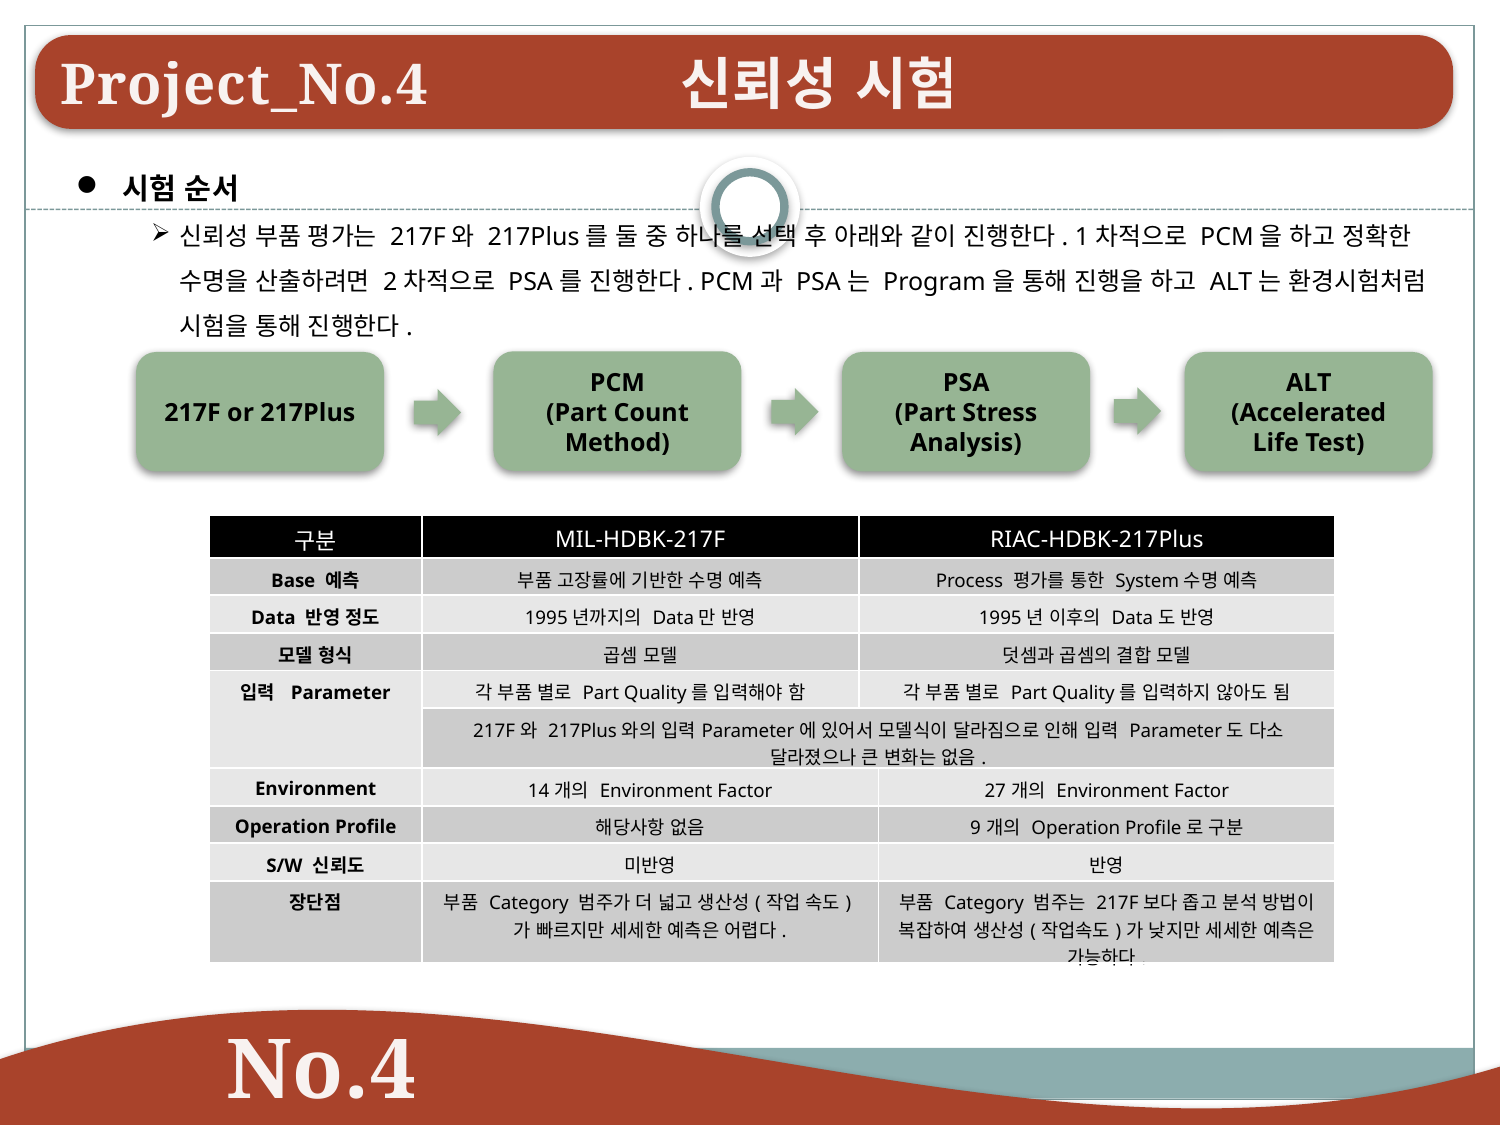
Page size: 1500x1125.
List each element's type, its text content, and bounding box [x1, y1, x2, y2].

text_box PSA (Part Stress Analysis) [842, 351, 1091, 472]
table_cell 덧셈과 곱셈의 결합 모델 [860, 634, 1334, 670]
table_cell Base 예측 [210, 559, 421, 594]
table_cell 미반영 [423, 844, 878, 880]
table_cell 1995년까지의 Data만 반영 [423, 596, 858, 632]
table_cell S/W 신뢰도 [210, 844, 421, 880]
text_box [1113, 387, 1162, 435]
text_box PCM (Part Count Method) [493, 351, 742, 471]
table_header 구분 [210, 516, 421, 557]
table_cell 각 부품 별로 Part Quality를 입력하지 않아도 됨 [860, 671, 1334, 707]
table_cell 9개의 Operation Profile로 구분 [879, 807, 1334, 842]
table_cell 장단점 [210, 882, 421, 962]
text_box [413, 388, 462, 437]
table_cell 해당사항 없음 [423, 807, 878, 842]
table_header RIAC-HDBK-217Plus [860, 516, 1334, 557]
table_header MIL-HDBK-217F [423, 516, 858, 557]
text_box ALT (Accelerated Life Test) [1184, 351, 1433, 472]
table_cell Data 반영 정도 [210, 596, 421, 632]
table_cell 1995년 이후의 Data도 반영 [860, 596, 1334, 632]
table_cell 곱셈 모델 [423, 634, 858, 670]
text_box [771, 388, 819, 436]
table_cell 각 부품 별로 Part Quality를 입력해야 함 [423, 671, 858, 707]
text_box 시험 순서 신뢰성 부품 평가는 217F와 217Plus를 둘 중 하나를 선택 후 아래와 같이 진행한다. 1차적으로 PCM을 하고 정확한 수명을 산출하려면 2차적으로 PSA를 진행한다. PCM과 PSA는 Program을 통해 진행을 하고 ALT는 환경시험처럼 시험을 통해 진행한다. [46, 145, 1474, 348]
table_cell 부품 Category 범주가 더 넓고 생산성(작업 속도)가 빠르지만 세세한 예측은 어렵다. [423, 882, 878, 962]
table_cell Operation Profile [210, 807, 421, 842]
table_cell 27개의 Environment Factor [879, 769, 1334, 805]
table_cell 입력 Parameter [210, 671, 421, 767]
table_cell 217F와 217Plus와의 입력Parameter에 있어서 모델식이 달라짐으로 인해 입력 Parameter도 다소 달라졌으나 큰 변화는 없음. [423, 709, 1334, 767]
table_cell 모델 형식 [210, 634, 421, 670]
table_cell 14개의 Environment Factor [423, 769, 878, 805]
table_cell 부품 Category 범주는 217F보다 좁고 분석 방법이 복잡하여 생산성(작업속도)가 낮지만 세세한 예측은 가능하다. [879, 882, 1334, 962]
table_cell Environment [210, 769, 421, 805]
text_box 217F or 217Plus [136, 351, 385, 472]
text_box Project_No.4 신뢰성 시험 [35, 35, 1454, 129]
text_box No.4 [211, 1007, 432, 1123]
table_cell Process 평가를 통한 System수명 예측 [860, 559, 1334, 594]
table_cell 반영 [879, 844, 1334, 880]
table_cell 부품 고장률에 기반한 수명 예측 [423, 559, 858, 594]
